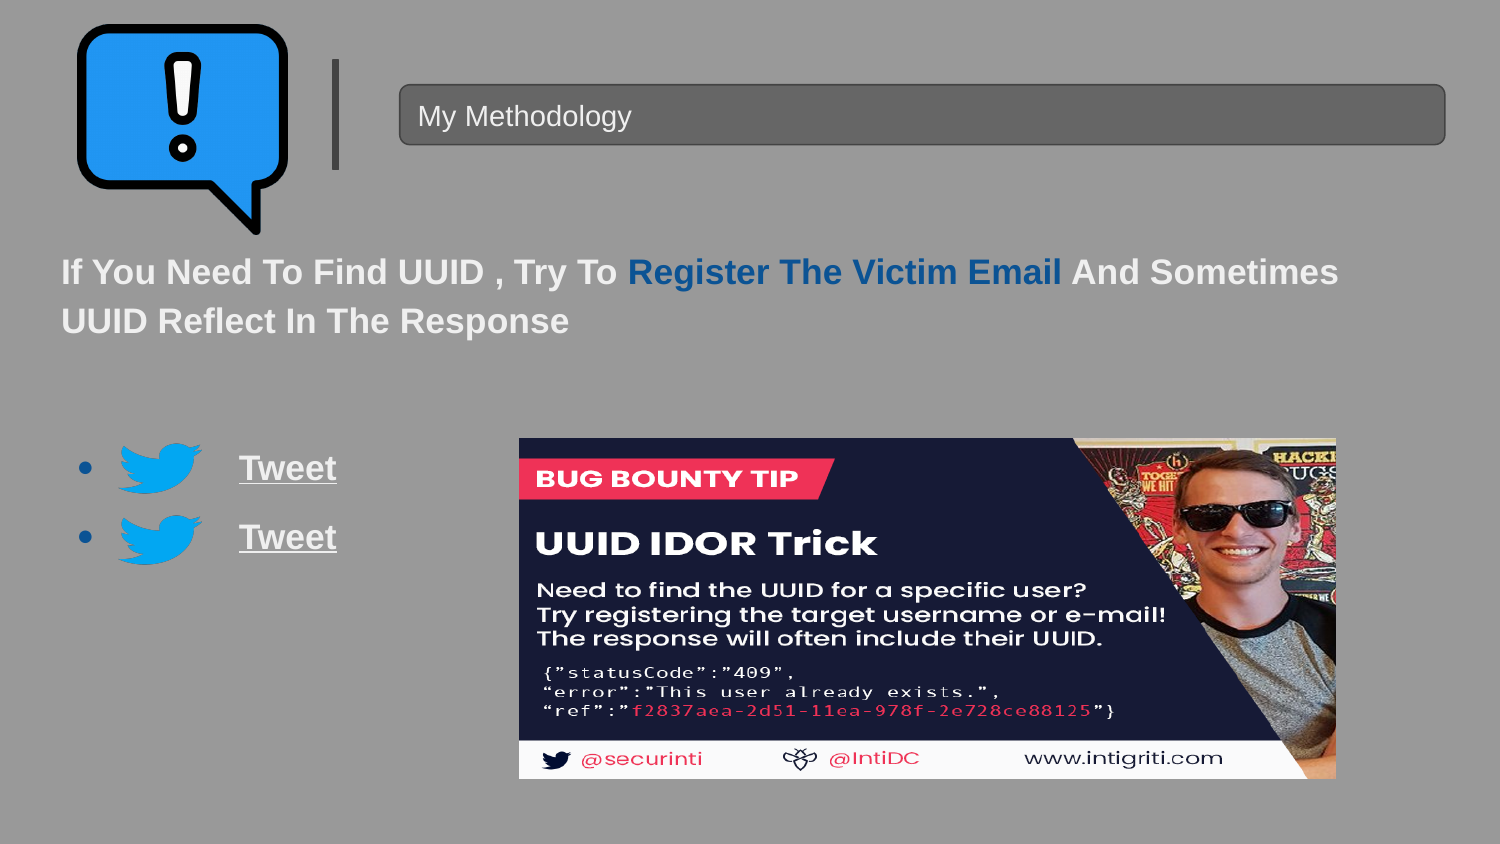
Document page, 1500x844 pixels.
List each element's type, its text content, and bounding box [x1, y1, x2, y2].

picture [519, 438, 1336, 779]
picture [77, 24, 288, 235]
picture [118, 509, 202, 571]
text_box Tweet [202, 498, 514, 559]
picture [118, 438, 202, 499]
text_box Tweet [41, 498, 118, 559]
text_box Tweet [41, 429, 555, 490]
text_box My Methodology [399, 84, 1445, 145]
text_box If You Need To Find UUID , Try To Register The Victim Email And Sometimes UUID Reflect In The Response [46, 227, 1500, 401]
text_box [333, 59, 339, 170]
